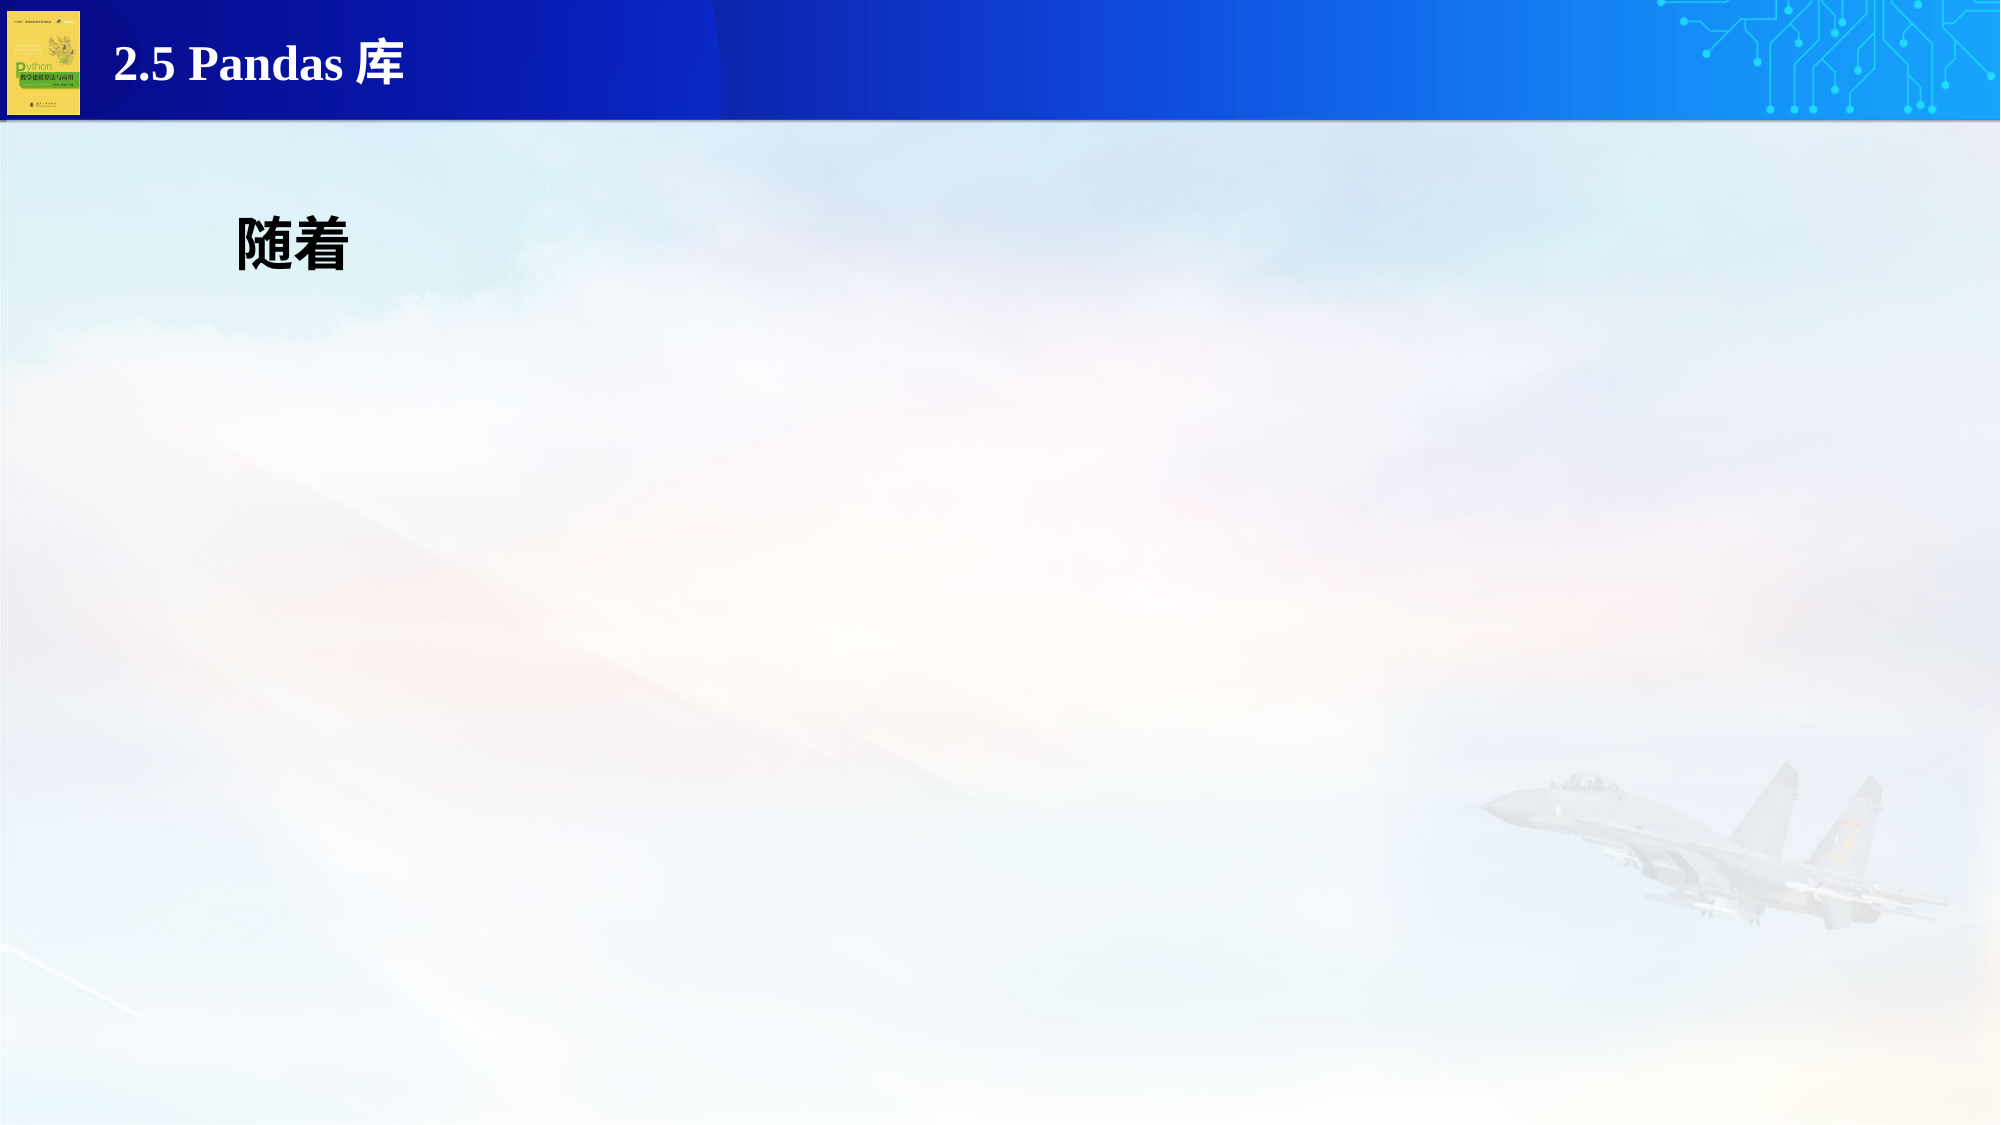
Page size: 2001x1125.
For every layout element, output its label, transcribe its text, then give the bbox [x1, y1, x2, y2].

picture [0, 0, 2001, 1125]
text_box 随着 [100, 185, 1900, 453]
